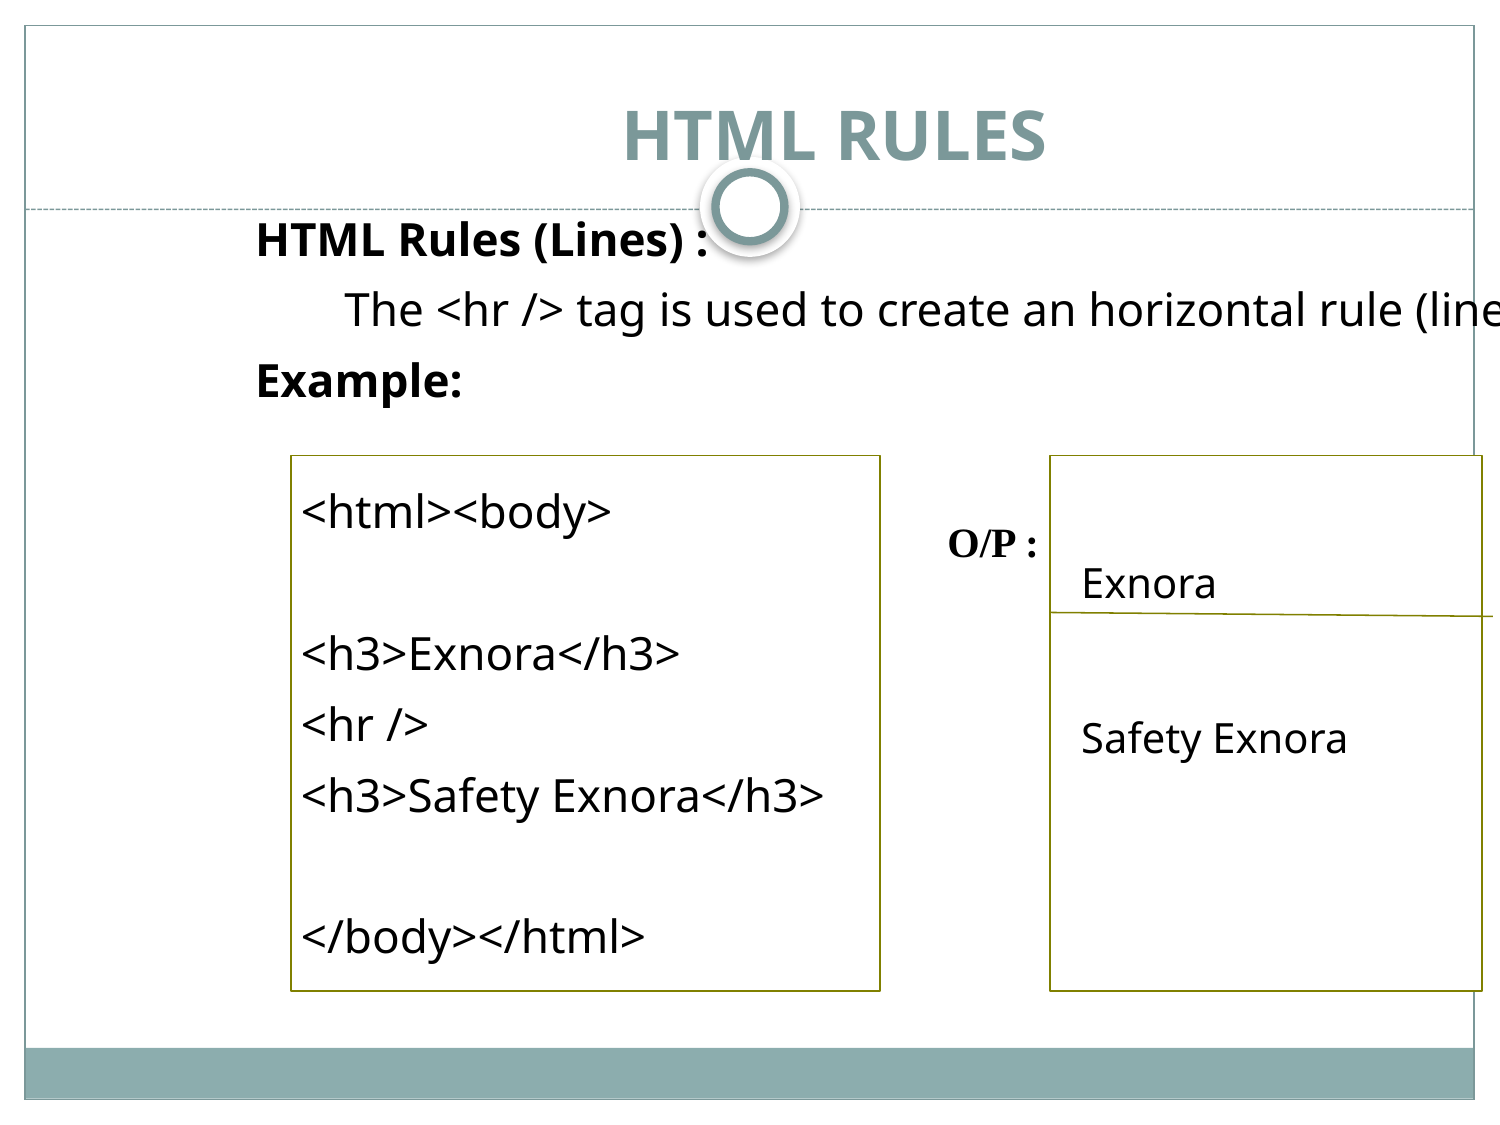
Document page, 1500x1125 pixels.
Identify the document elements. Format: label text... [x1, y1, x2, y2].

text_box O/P : [933, 508, 1095, 576]
title HTML RULES [200, 6, 1470, 181]
text_box [1050, 455, 1483, 992]
text_box <html><body> <h3>Exnora</h3> <hr /> <h3>Safety Exnora</h3> </body></html> [287, 460, 877, 965]
text_box Exnora Safety Exnora [1067, 535, 1390, 794]
text_box [290, 455, 880, 992]
text_box HTML Rules (Lines) : The <hr /> tag is used to create an horizontal rule (line). Example: [174, 187, 1500, 1013]
